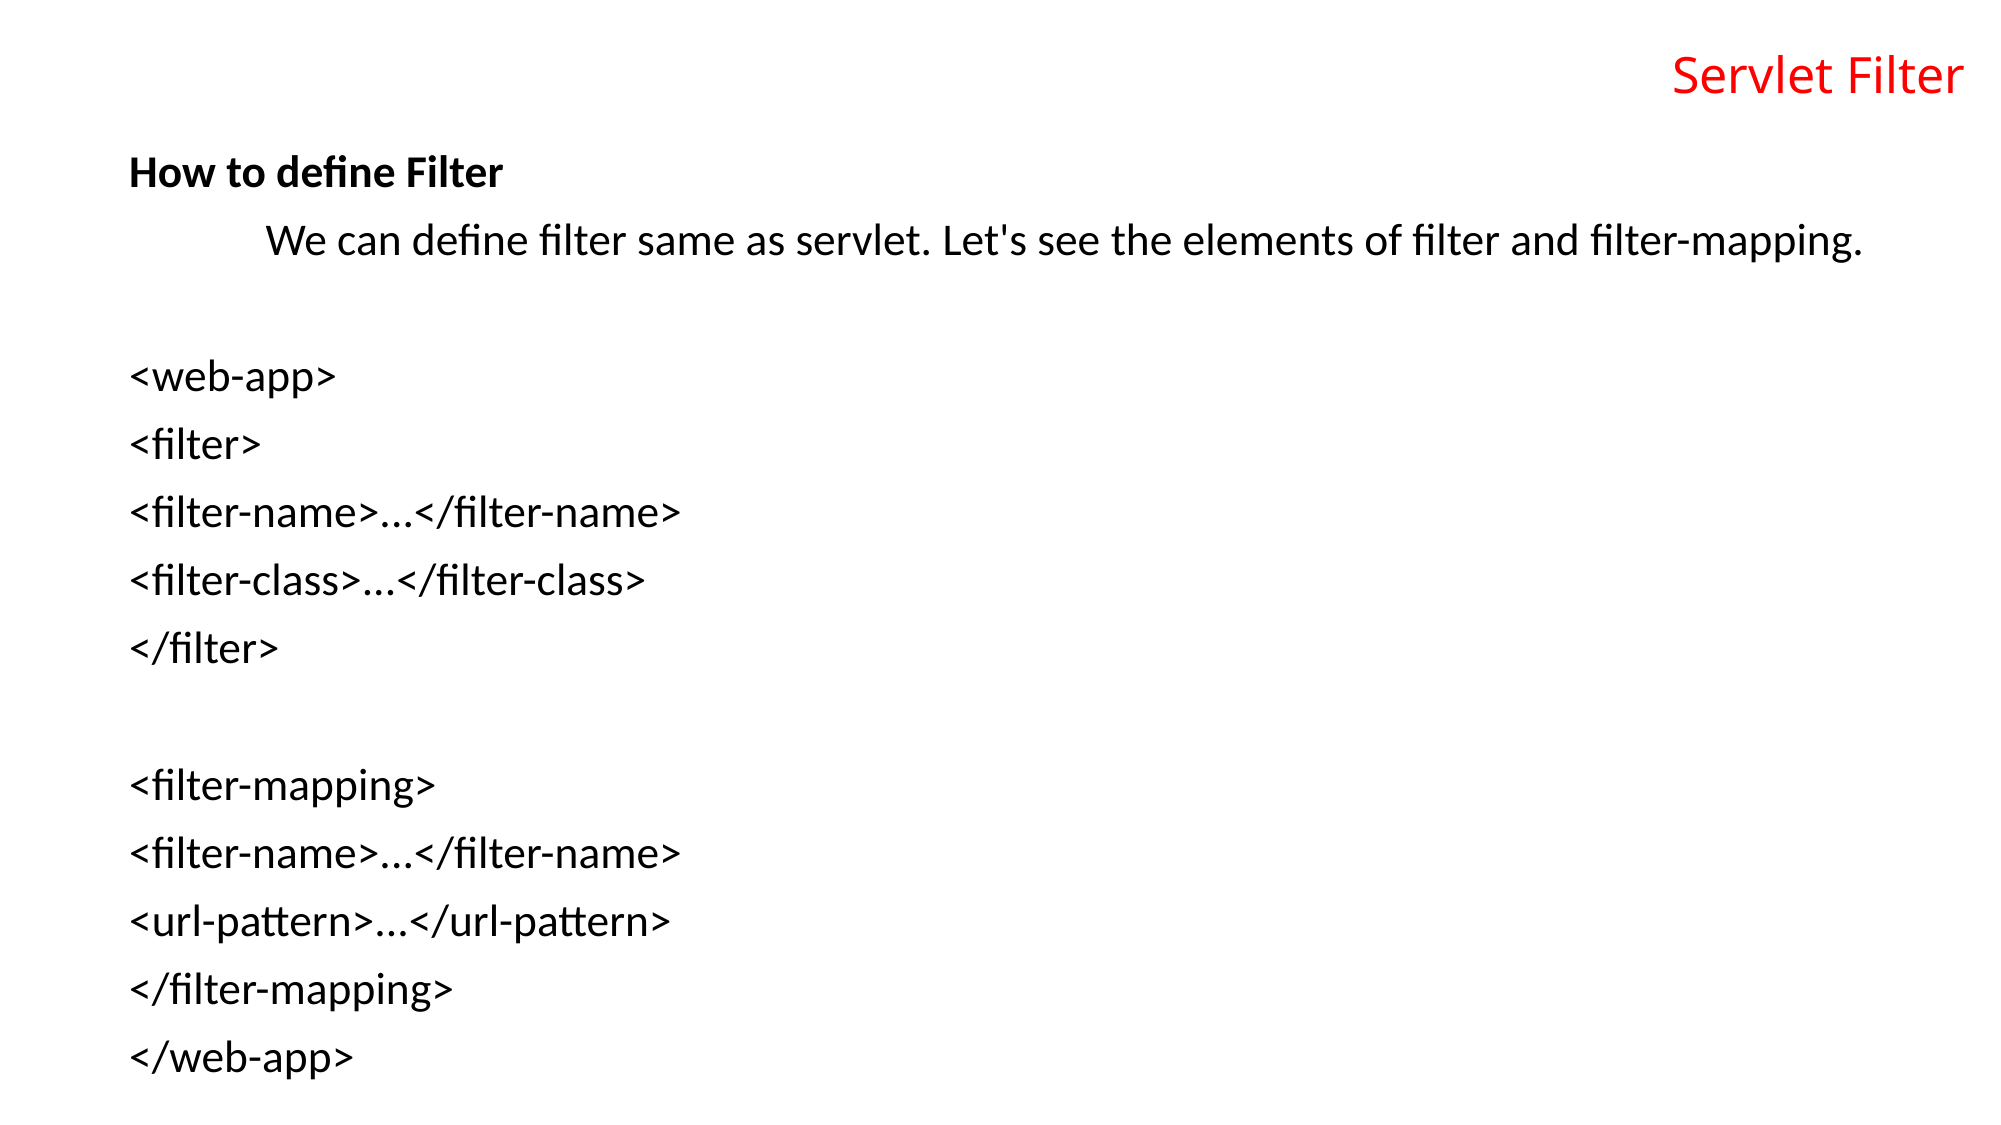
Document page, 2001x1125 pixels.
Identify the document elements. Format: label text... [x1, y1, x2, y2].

title Servlet Filter [1358, 26, 1981, 112]
subtitle How to define Filter We can define filter same as servlet. Let's see the elements of filter and filter-mapping. <web-app> <filter> <filter-name>...</filter-name> <filter-class>...</filter-class> </filter> <filter-mapping> <filter-name>...</filter-name> <url-pattern>...</url-pattern> </filter-mapping> </web-app> [114, 141, 1908, 1091]
